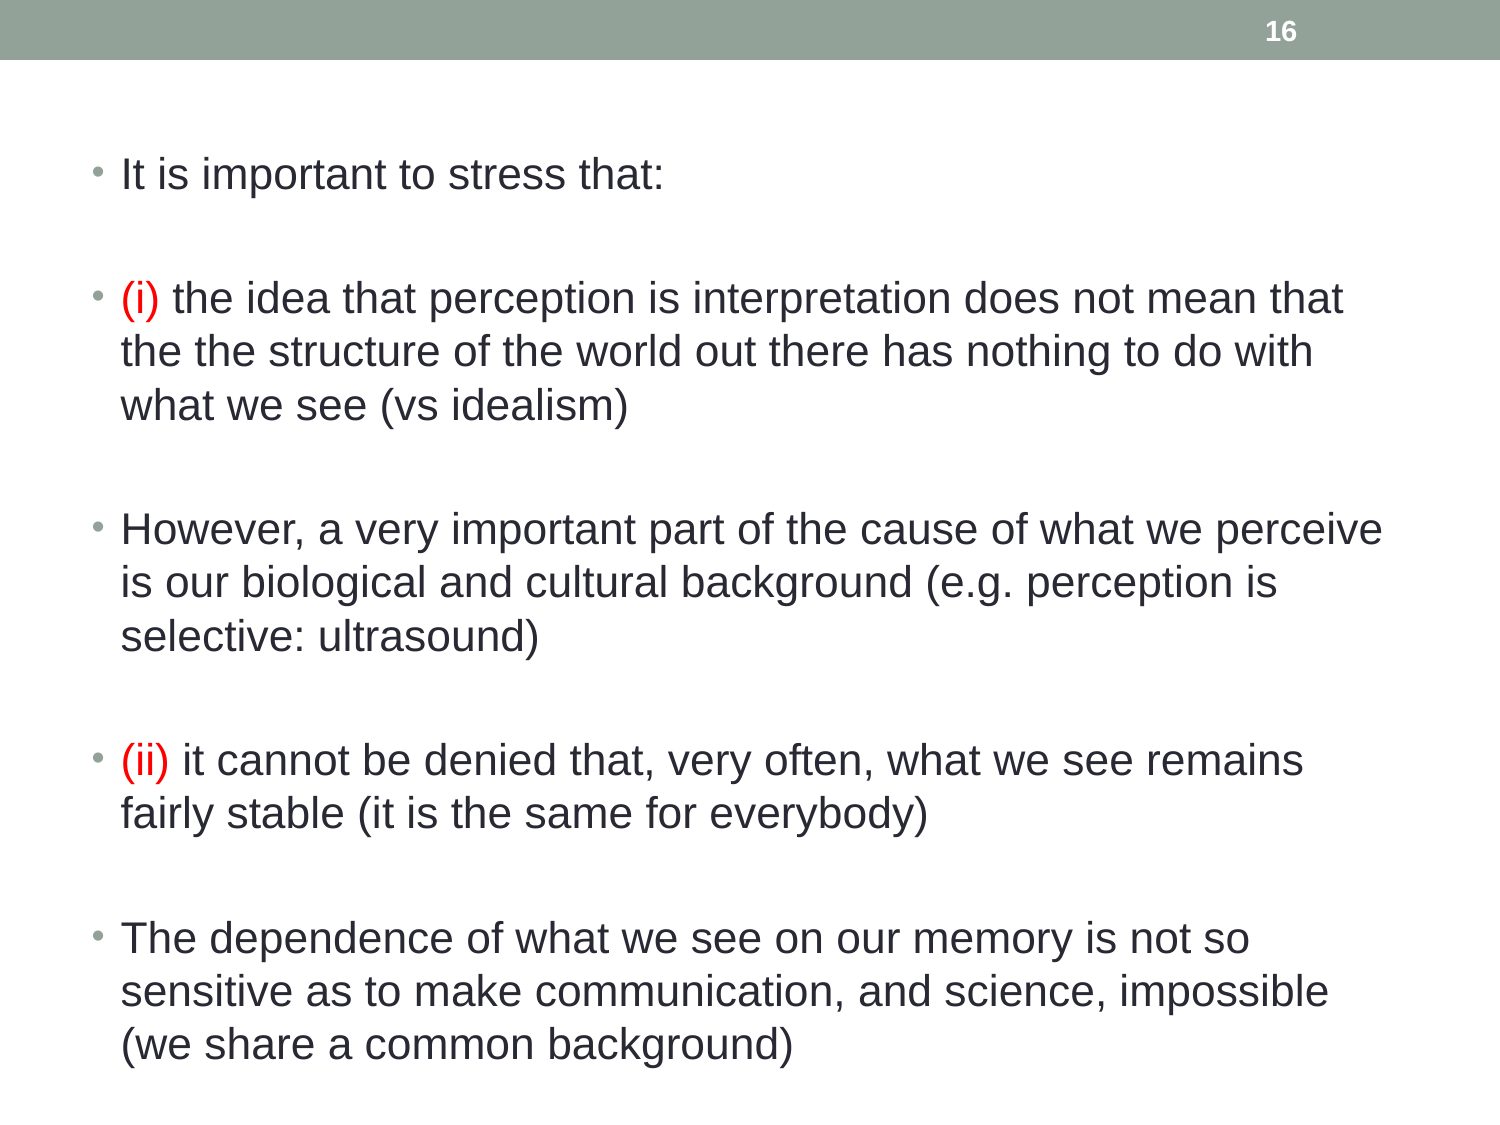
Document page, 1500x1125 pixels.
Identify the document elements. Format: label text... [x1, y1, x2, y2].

list It is important to stress that: (i) the idea that perception is interpretation does not mean that the the structure of the world out there has nothing to do with what we see (vs idealism) However, a very important part of the cause of what we perceive is our biological and cultural background (e.g. perception is selective: ultrasound) (ii) it cannot be denied that, very often, what we see remains fairly stable (it is the same for everybody) The dependence of what we see on our memory is not so sensitive as to make communication, and science, impossible (we share a common background) [76, 137, 1425, 1083]
slide_number 16 [1250, 3, 1425, 57]
